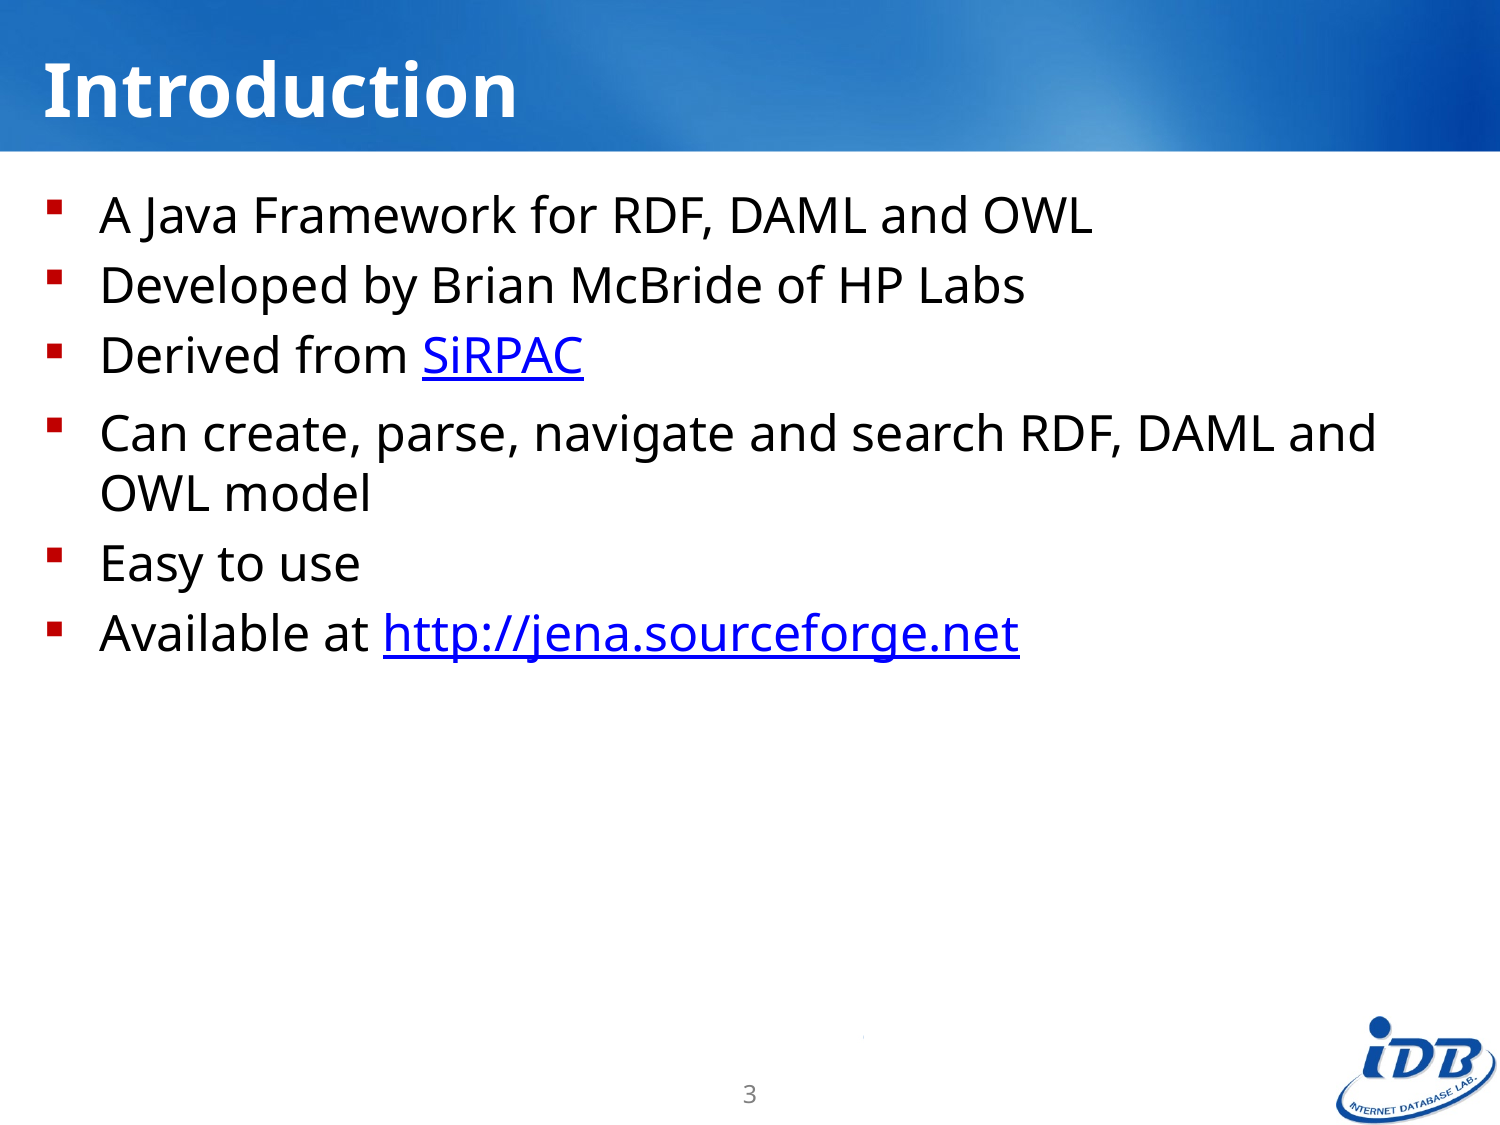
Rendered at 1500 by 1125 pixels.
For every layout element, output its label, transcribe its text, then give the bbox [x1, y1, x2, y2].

title Introduction [28, 23, 1472, 153]
slide_number 3 [688, 1078, 812, 1114]
list A Java Framework for RDF, DAML and OWL Developed by Brian McBride of HP Labs Derived from SiRPAC Can create, parse, navigate and search RDF, DAML and OWL model Easy to use Available at http://jena.sourceforge.net [28, 175, 1472, 1067]
picture [0, 0, 1500, 1125]
